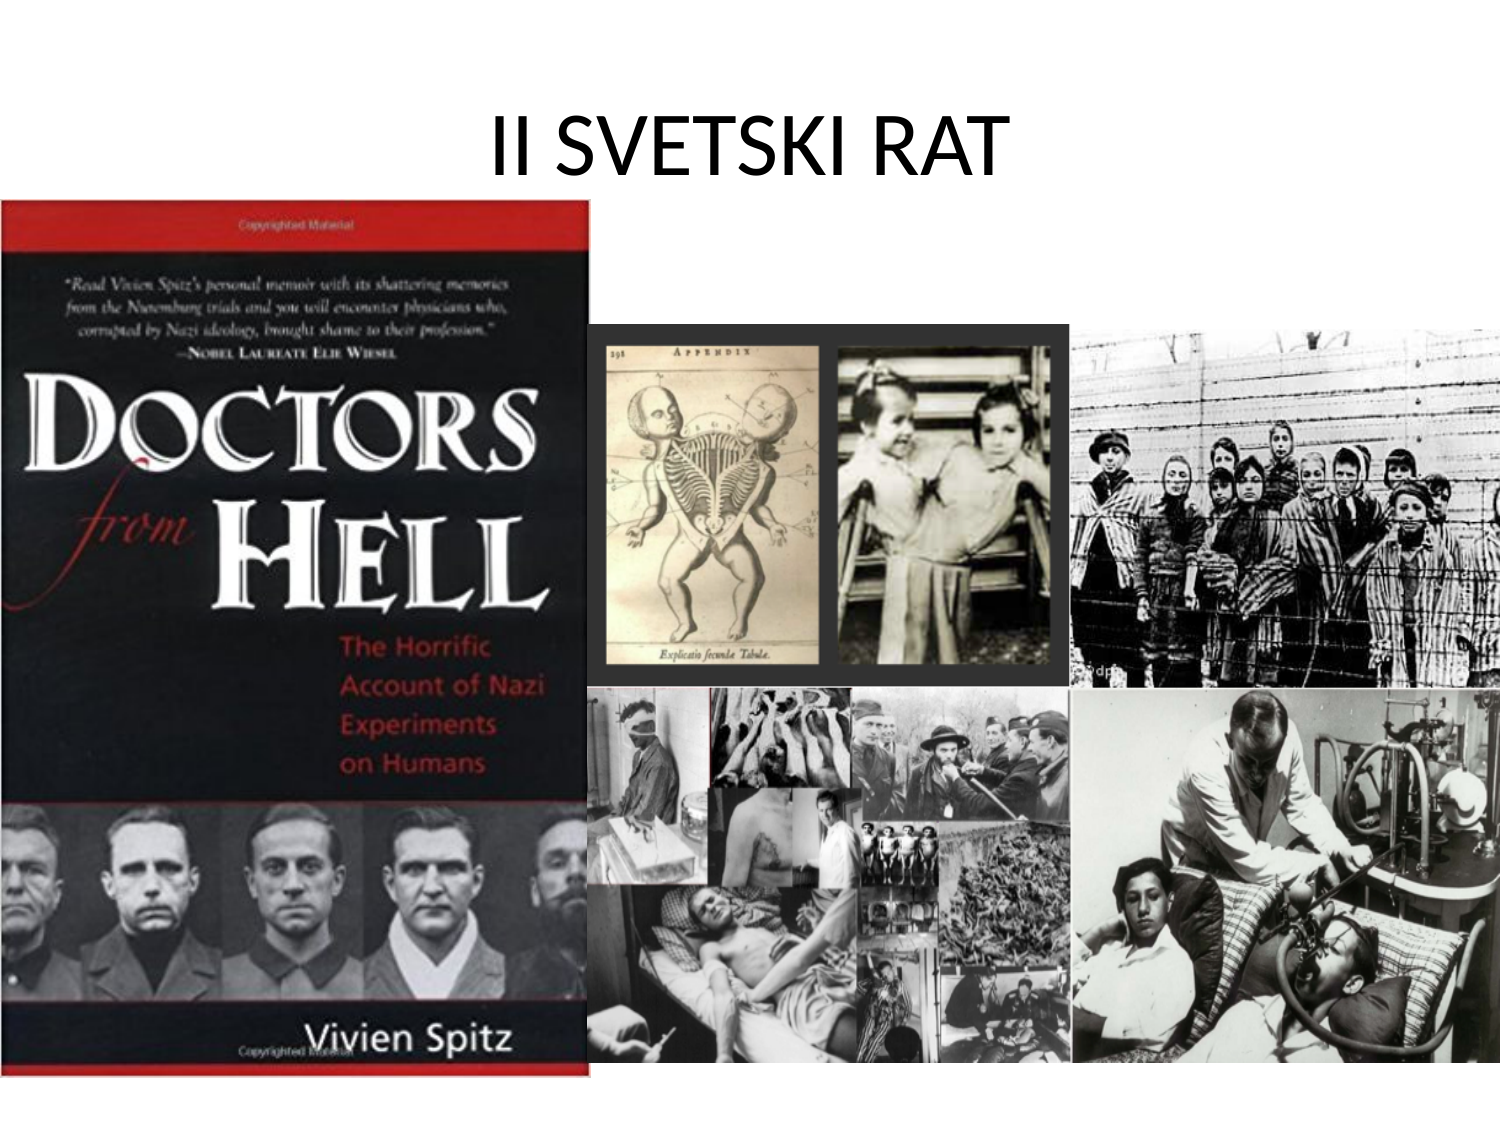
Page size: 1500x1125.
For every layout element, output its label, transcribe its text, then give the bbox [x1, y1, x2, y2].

picture [587, 324, 1500, 1063]
title II SVETSKI RAT [75, 45, 1425, 233]
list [0, 199, 591, 1078]
